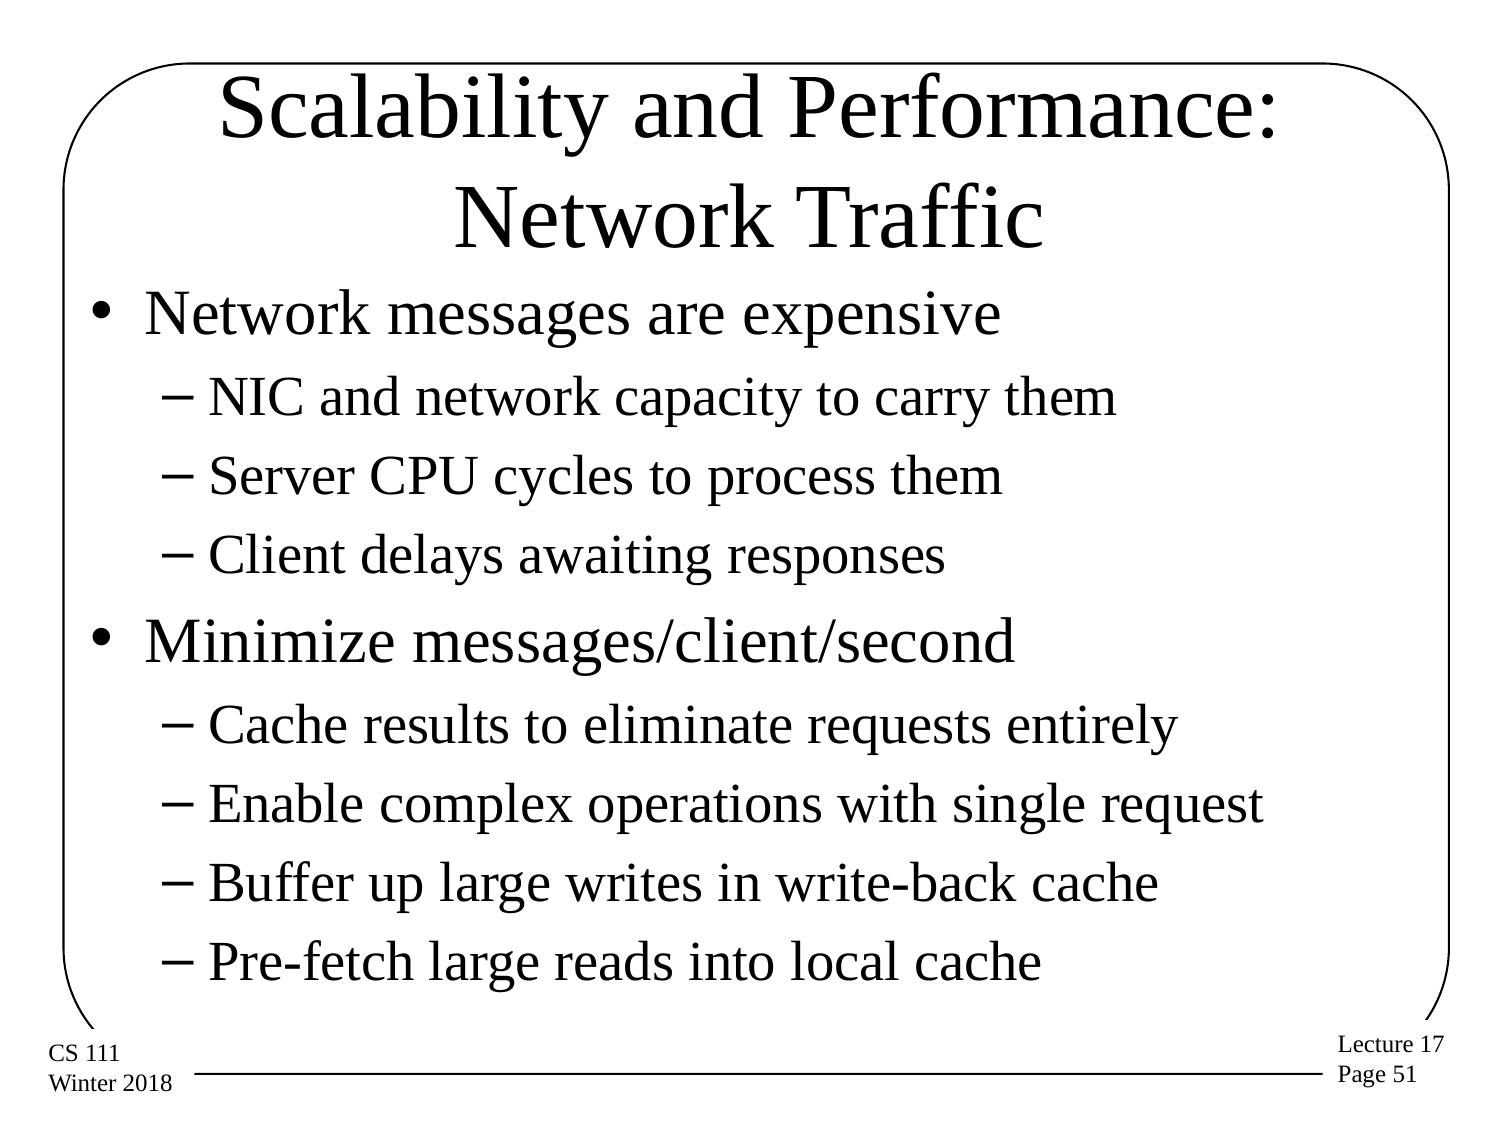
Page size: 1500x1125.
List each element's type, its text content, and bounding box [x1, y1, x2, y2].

list Network messages are expensive NIC and network capacity to carry them Server CPU cycles to process them Client delays awaiting responses Minimize messages/client/second Cache results to eliminate requests entirely Enable complex operations with single request Buffer up large writes in write-back cache Pre-fetch large reads into local cache [74, 262, 1426, 1006]
title Scalability and Performance: Network Traffic [74, 61, 1426, 250]
